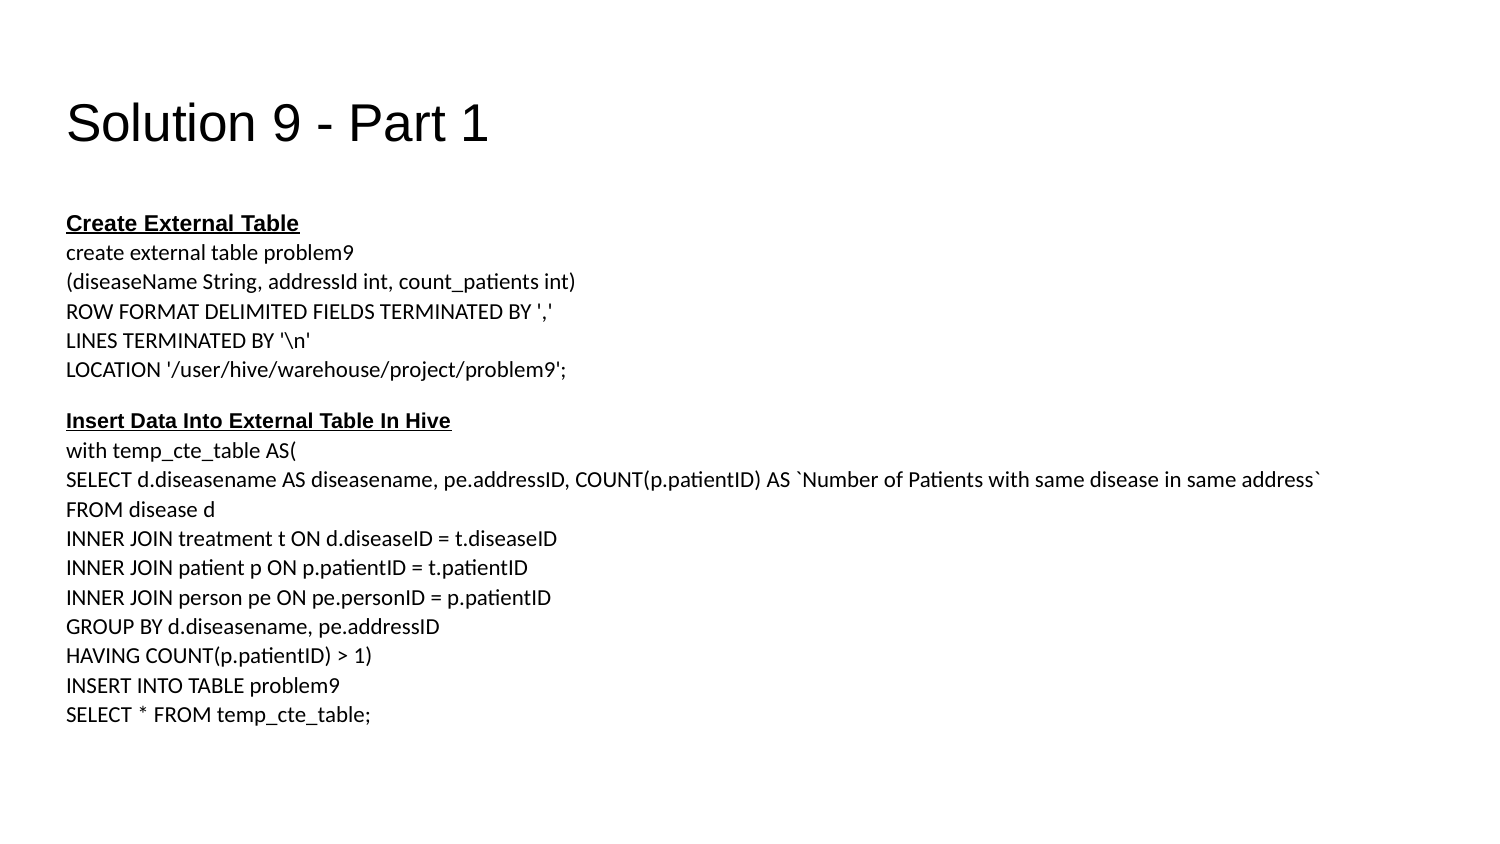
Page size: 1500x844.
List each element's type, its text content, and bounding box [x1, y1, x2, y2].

title Solution 9 - Part 1 [51, 72, 1449, 167]
list Create External Table create external table problem9 (diseaseName String, addressId int, count_patients int) ROW FORMAT DELIMITED FIELDS TERMINATED BY ',' LINES TERMINATED BY '\n' LOCATION '/user/hive/warehouse/project/problem9'; Insert Data Into External Table In Hive with temp_cte_table AS( SELECT d.diseasename AS diseasename, pe.addressID, COUNT(p.patientID) AS `Number of Patients with same disease in same address` FROM disease d INNER JOIN treatment t ON d.diseaseID = t.diseaseID INNER JOIN patient p ON p.patientID = t.patientID INNER JOIN person pe ON pe.personID = p.patientID GROUP BY d.diseasename, pe.addressID HAVING COUNT(p.patientID) > 1) INSERT INTO TABLE problem9 SELECT * FROM temp_cte_table; [51, 189, 1449, 750]
